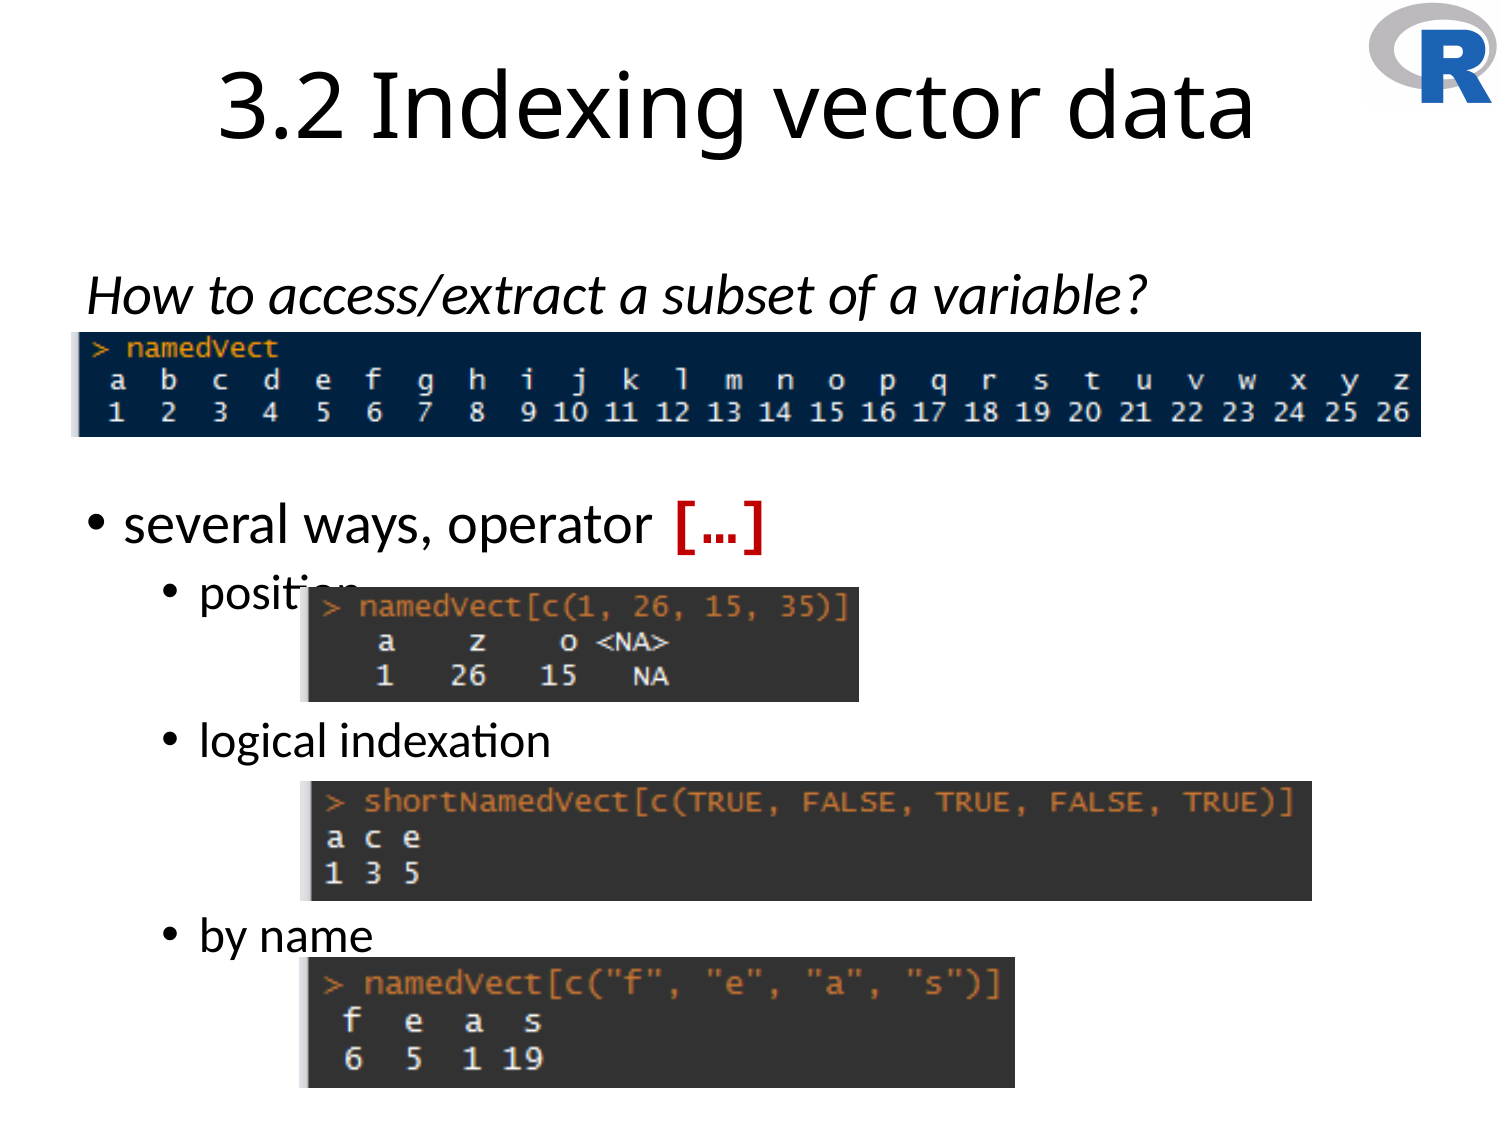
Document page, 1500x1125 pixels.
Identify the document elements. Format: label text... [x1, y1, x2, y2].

picture [1365, 0, 1500, 107]
title 3.2 Indexing vector data [0, 0, 1500, 218]
list How to access/extract a subset of a variable? several ways, operator […] position logical indexation by name [71, 437, 1366, 971]
picture [299, 957, 1015, 1088]
list How to access/extract a subset of a variable? several ways, operator […] position logical indexation by name [71, 256, 1366, 331]
picture [300, 781, 1312, 901]
picture [71, 331, 1421, 437]
picture [300, 587, 859, 702]
